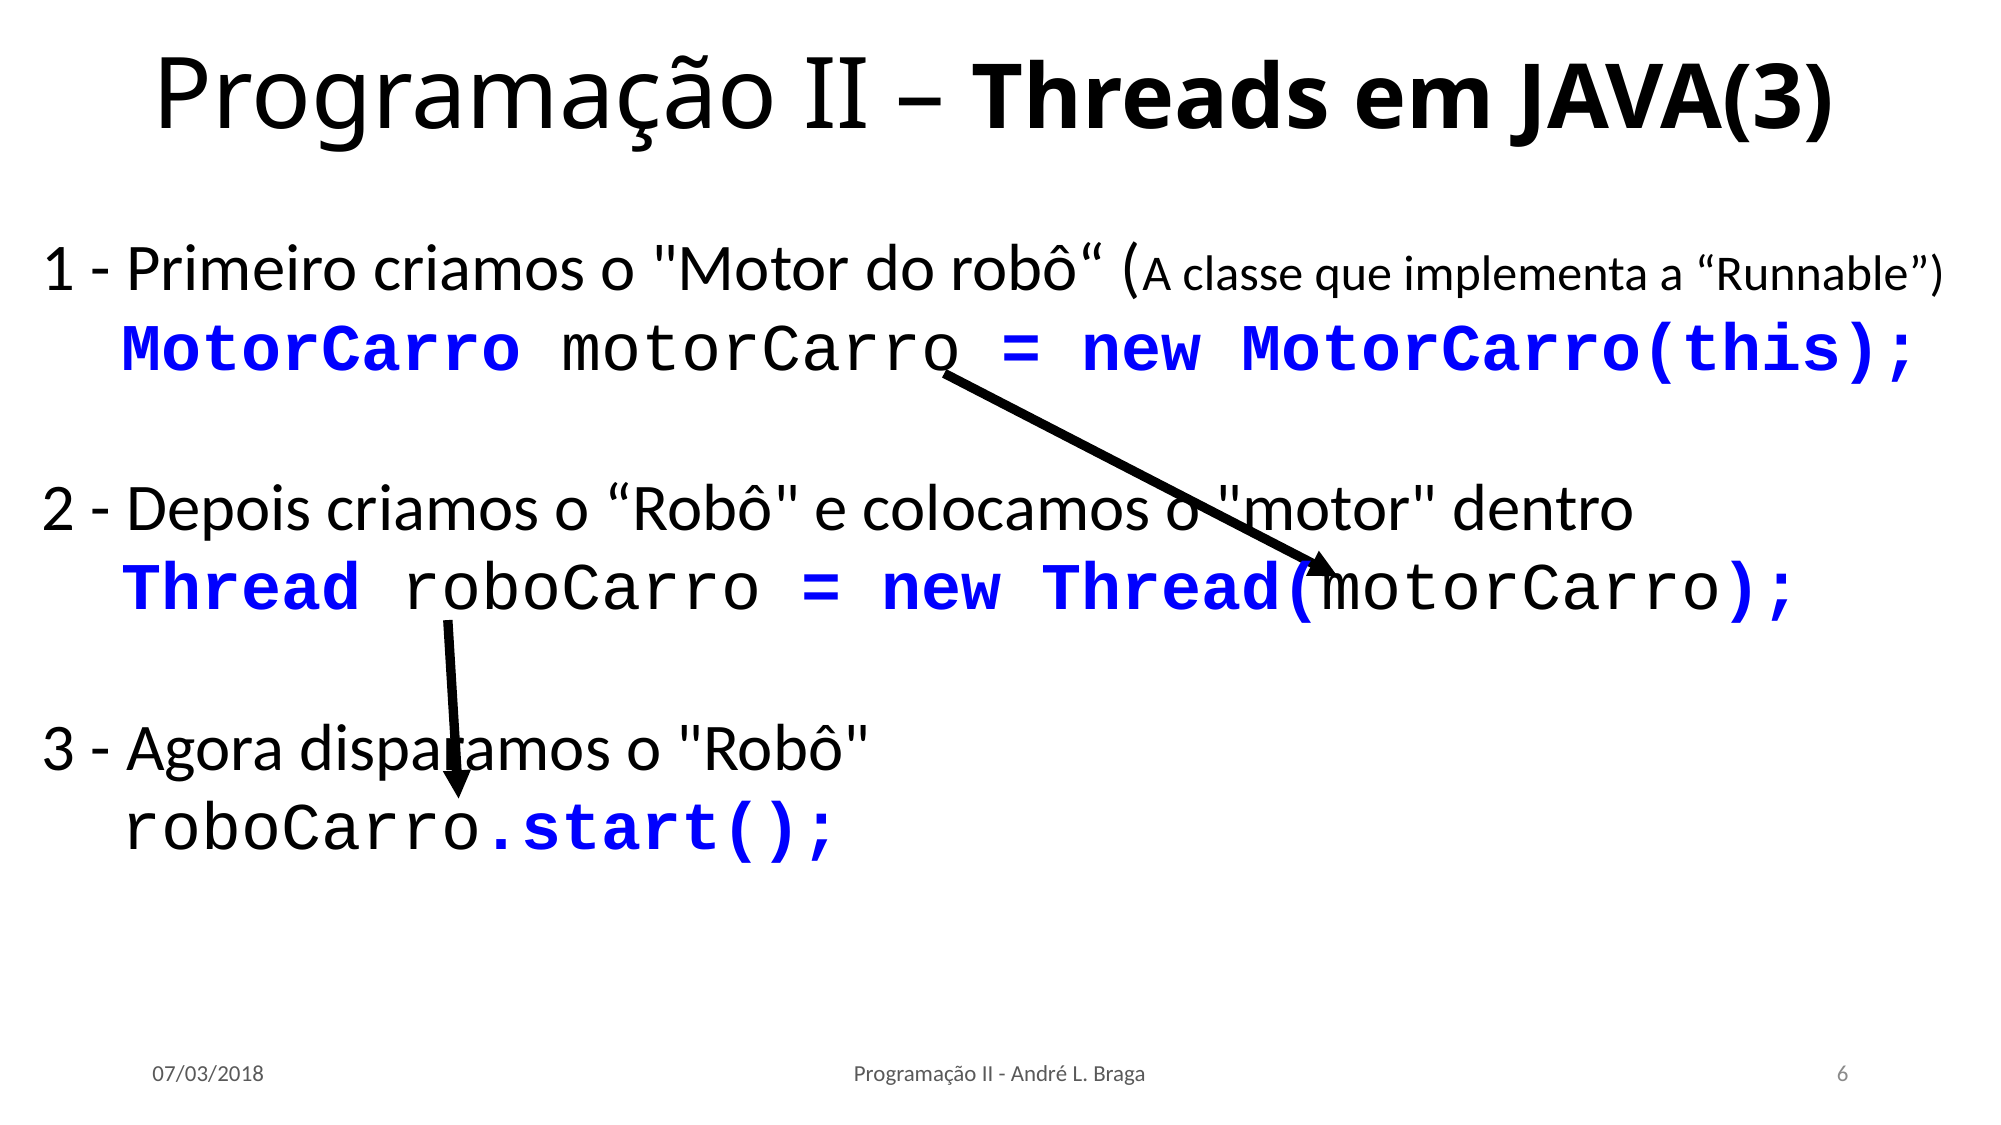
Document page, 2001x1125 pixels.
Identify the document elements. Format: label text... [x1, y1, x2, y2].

text_box 1 - Primeiro criamos o "Motor do robô“ (A classe que implementa a “Runnable”) MotorCarro motorCarro = new MotorCarro(this); 2 - Depois criamos o “Robô" e colocamos o "motor" dentro Thread roboCarro = new Thread(motorCarro); 3 - Agora disparamos o "Robô" roboCarro.start(); [27, 216, 1973, 991]
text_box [944, 373, 1338, 577]
slide_number 6 [1413, 1042, 1864, 1103]
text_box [447, 620, 459, 799]
title Programação II – Threads em JAVA(3) [137, 0, 1863, 206]
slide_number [137, 1042, 588, 1103]
footer Programação II - André L. Braga [662, 1042, 1338, 1103]
